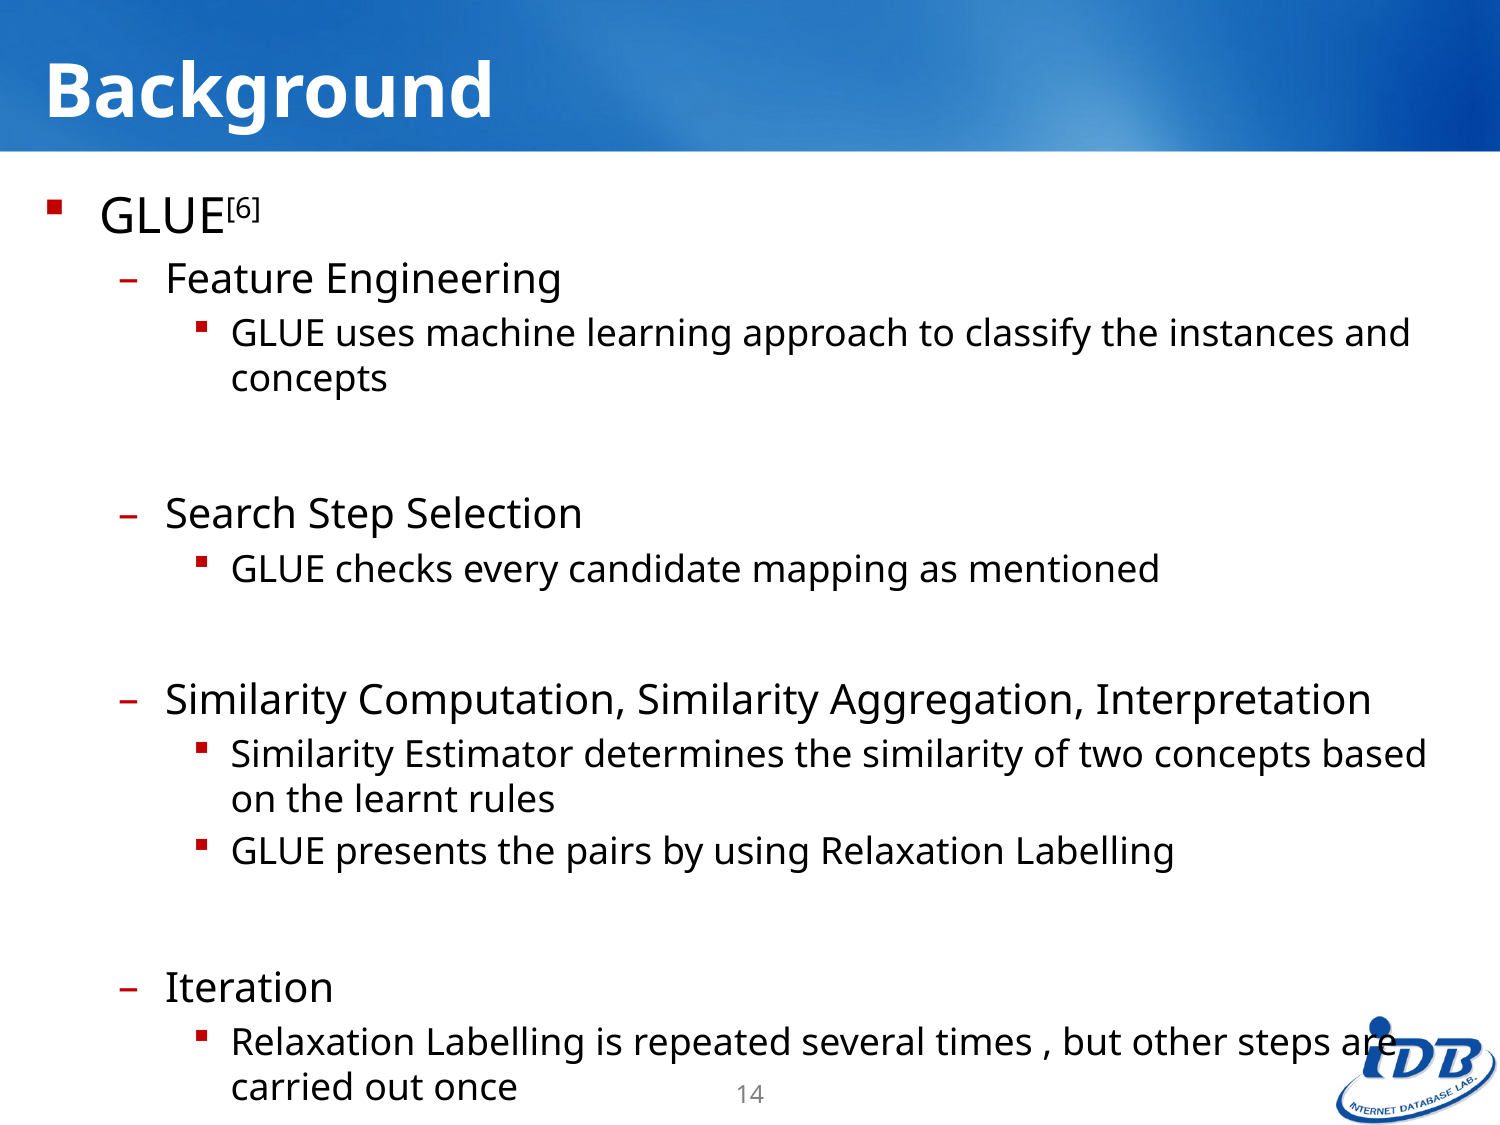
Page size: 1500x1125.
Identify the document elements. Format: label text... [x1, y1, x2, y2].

list GLUE[6] Feature Engineering GLUE uses machine learning approach to classify the instances and concepts Search Step Selection GLUE checks every candidate mapping as mentioned Similarity Computation, Similarity Aggregation, Interpretation Similarity Estimator determines the similarity of two concepts based on the learnt rules GLUE presents the pairs by using Relaxation Labelling Iteration Relaxation Labelling is repeated several times , but other steps are carried out once [28, 175, 1472, 1067]
picture [0, 0, 1500, 1125]
slide_number 14 [688, 1078, 812, 1114]
title Background [28, 23, 1472, 153]
